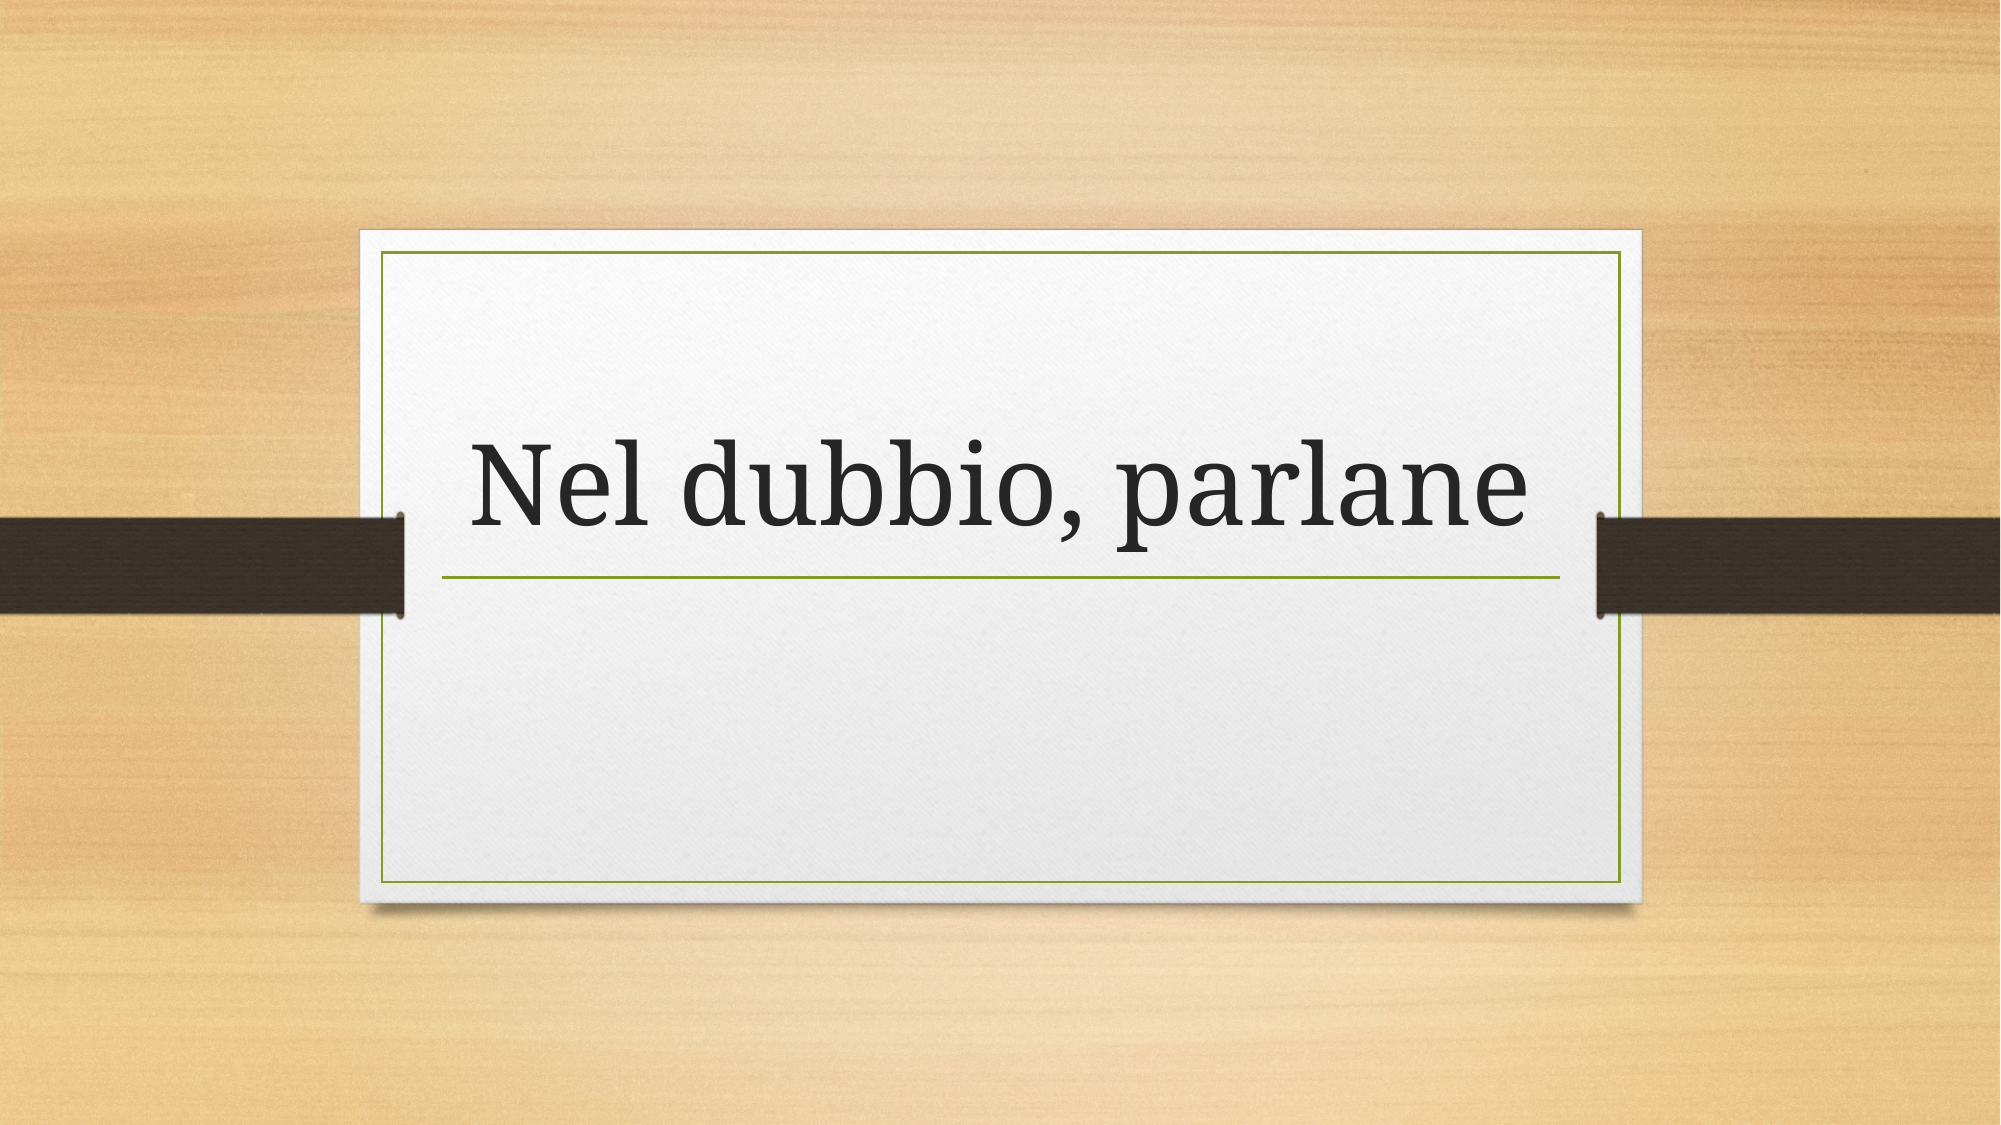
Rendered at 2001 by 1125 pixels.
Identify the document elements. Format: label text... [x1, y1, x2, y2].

title Nel dubbio, parlane [441, 306, 1560, 556]
picture [0, 0, 2001, 1125]
